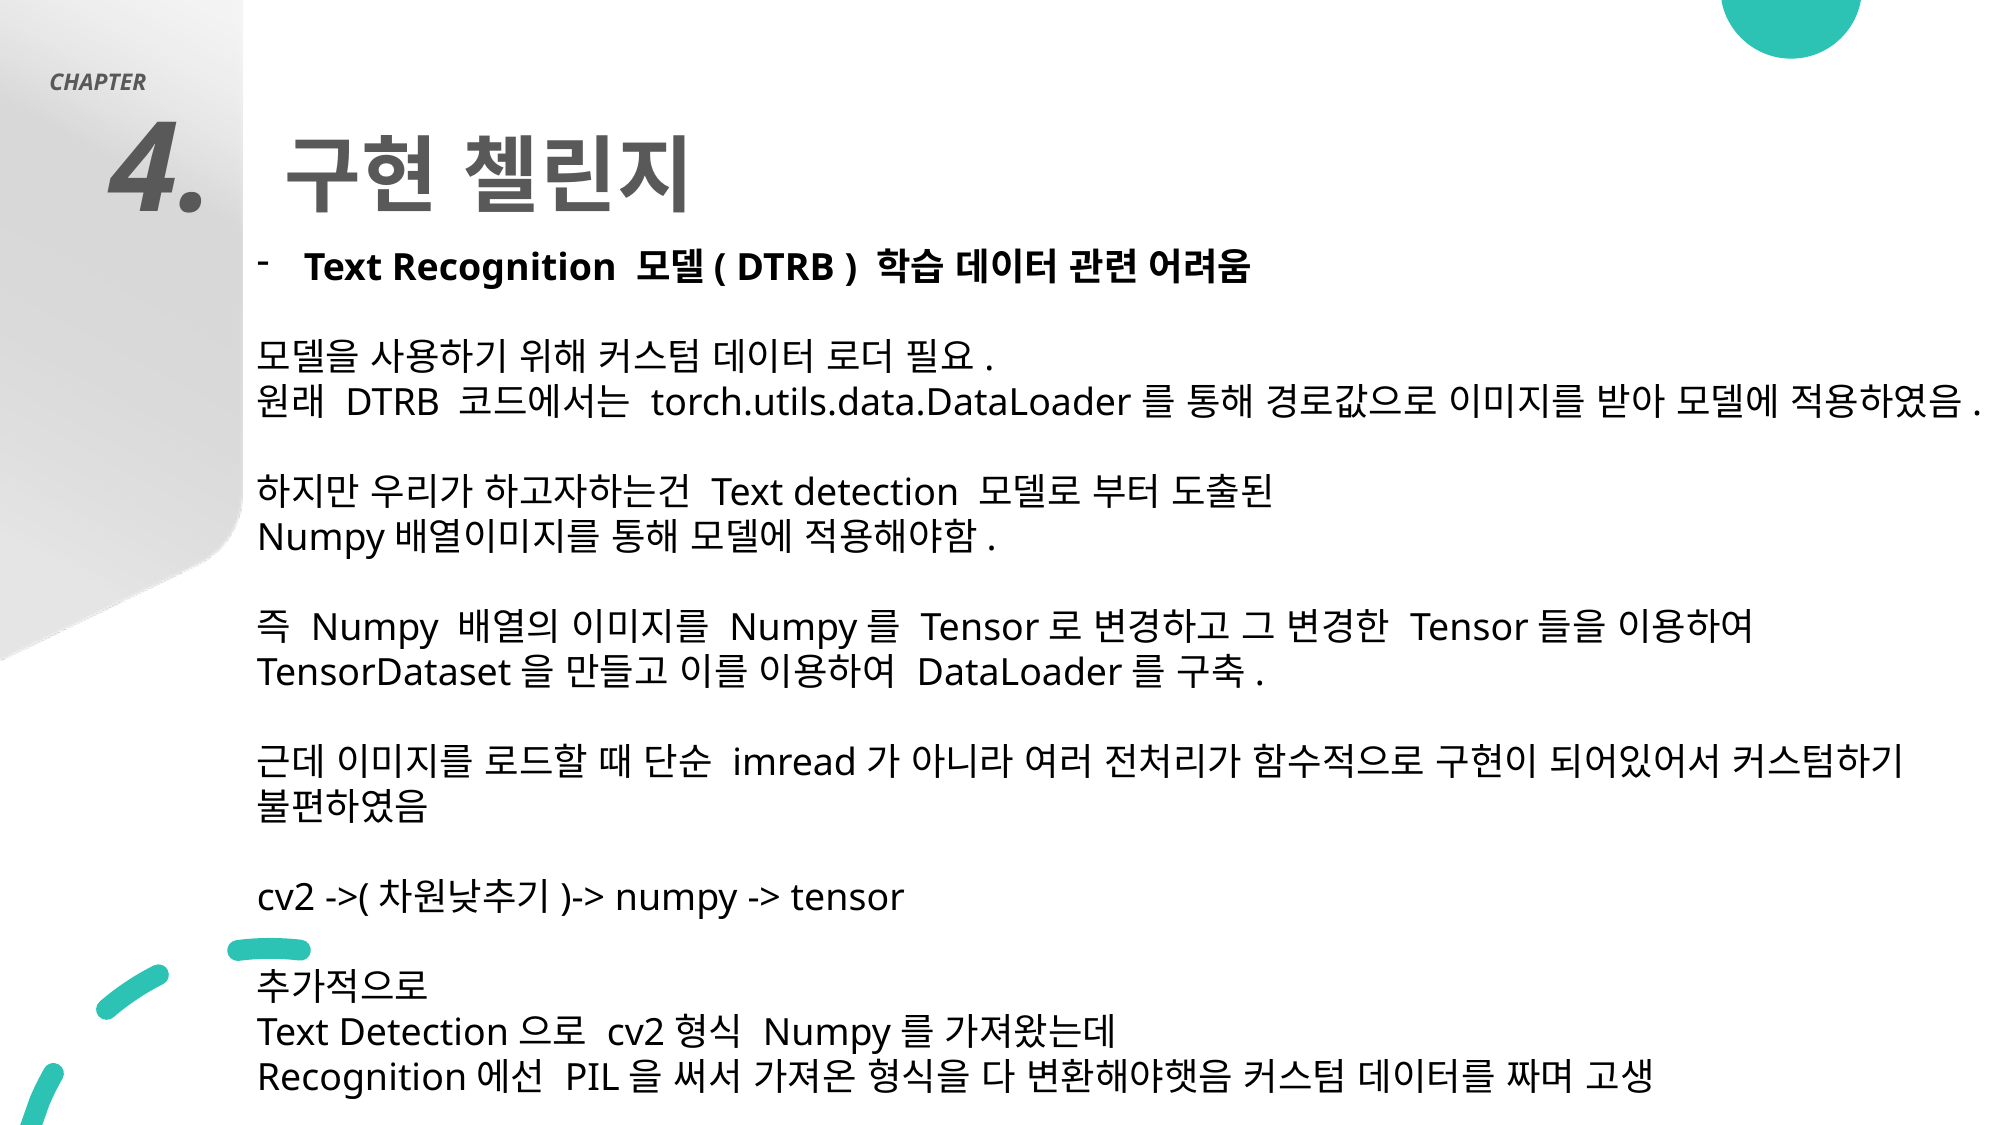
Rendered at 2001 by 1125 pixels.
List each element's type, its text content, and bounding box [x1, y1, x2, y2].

text_box Text Recognition 모델( DTRB ) 학습 데이터 관련 어려움 모델을 사용하기 위해 커스텀 데이터 로더 필요. 원래 DTRB 코드에서는 torch.utils.data.DataLoader를 통해 경로값으로 이미지를 받아 모델에 적용하였음. 하지만 우리가 하고자하는건 Text detection 모델로 부터 도출된 Numpy배열이미지를 통해 모델에 적용해야함. 즉 Numpy 배열의 이미지를 Numpy를 Tensor로 변경하고 그 변경한 Tensor들을 이용하여 TensorDataset을 만들고 이를 이용하여 DataLoader를 구축. 근데 이미지를 로드할 때 단순 imread가 아니라 여러 전처리가 함수적으로 구현이 되어있어서 커스텀하기 불편하였음 cv2 ->(차원낮추기)-> numpy -> tensor 추가적으로 Text Detection으로 cv2형식 Numpy를 가져왔는데 Recognition에선 PIL을 써서 가져온 형식을 다 변환해야햇음 커스텀 데이터를 짜며 고생 [242, 235, 2000, 1125]
title 구현 첼린지 [266, 59, 1748, 235]
text_box 4. [243, 79, 253, 235]
picture [0, 0, 243, 661]
